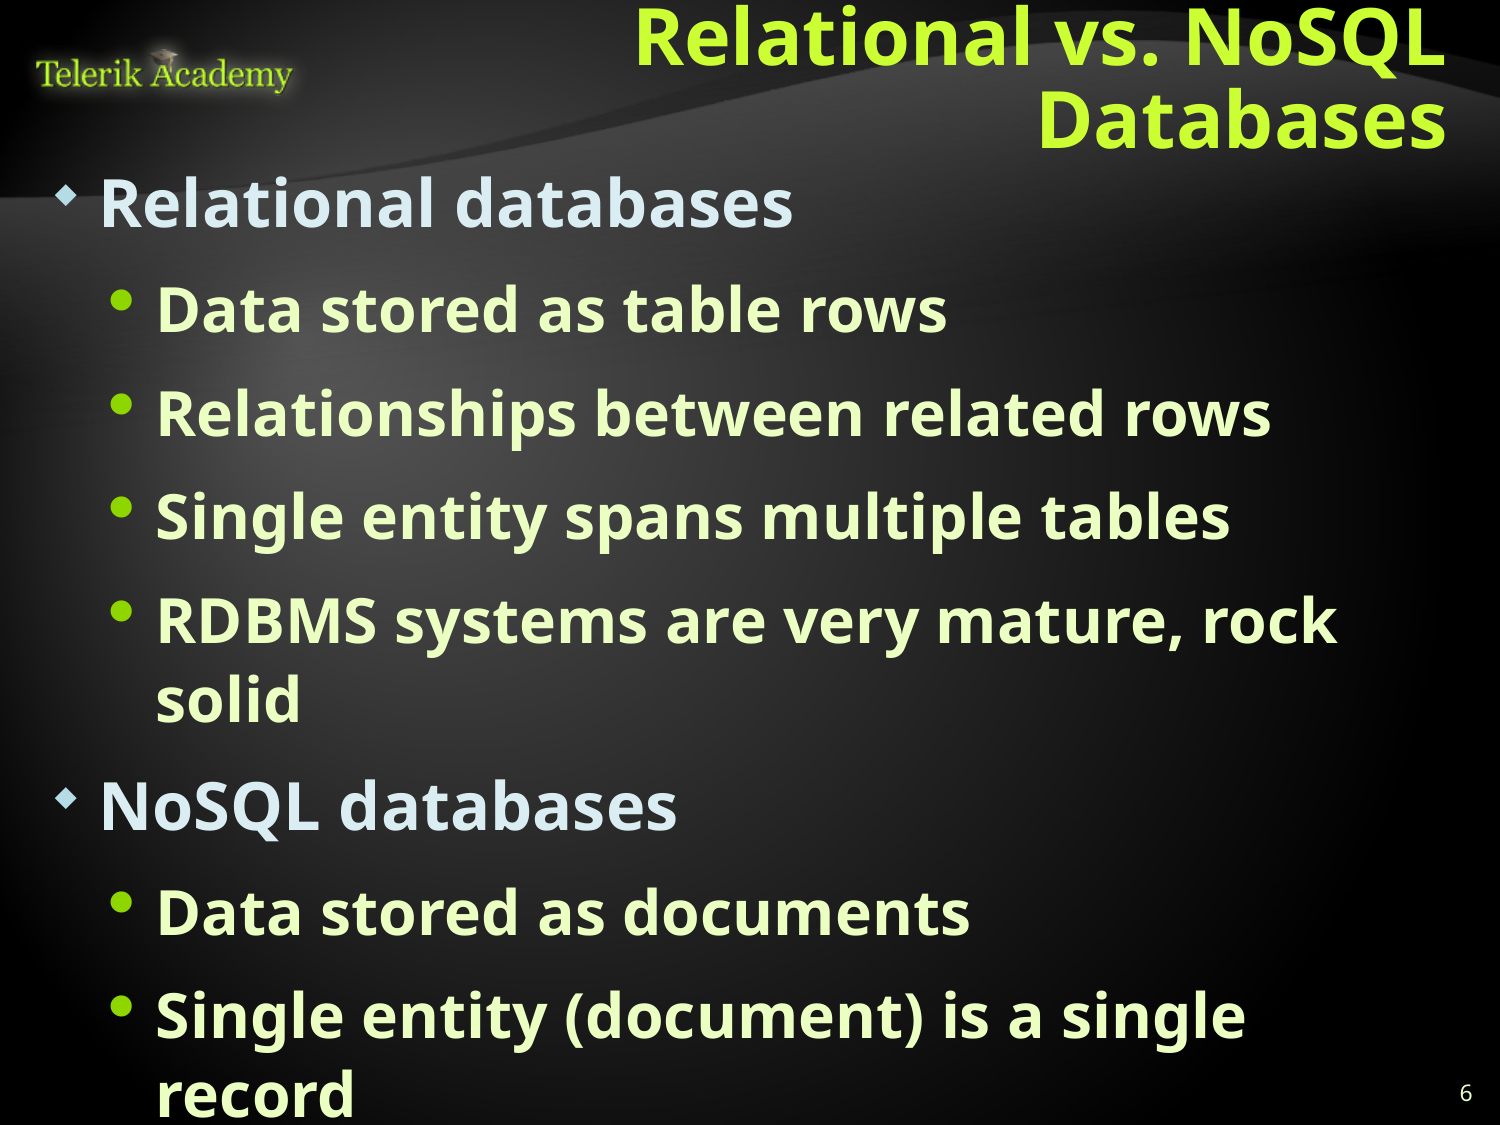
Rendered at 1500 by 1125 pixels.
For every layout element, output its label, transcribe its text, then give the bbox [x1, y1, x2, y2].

picture [0, 0, 1500, 1125]
list Relational databases Data stored as table rows Relationships between related rows Single entity spans multiple tables RDBMS systems are very mature, rock solid NoSQL databases Data stored as documents Single entity (document) is a single record Documents do not have a fixed structure [37, 149, 1463, 1100]
slide_number 6 [1412, 1074, 1488, 1113]
title Relational vs. NoSQL Databases [300, 12, 1463, 149]
